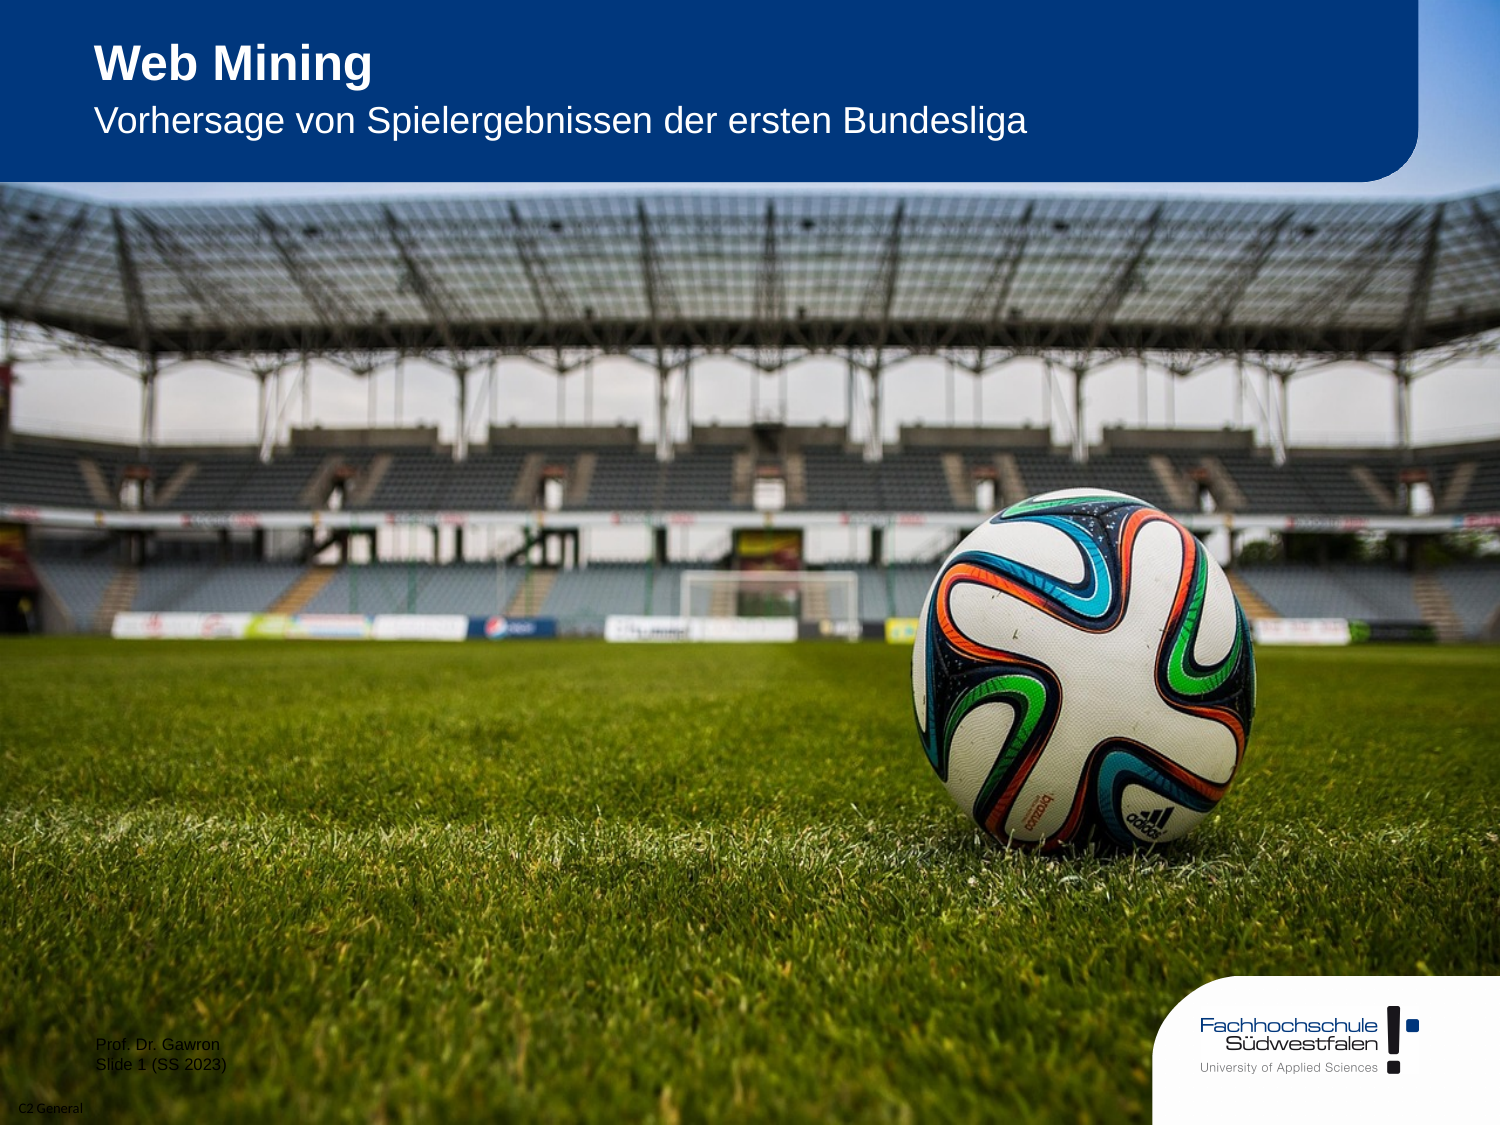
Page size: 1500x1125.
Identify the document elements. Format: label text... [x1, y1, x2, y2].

list Vorhersage von Spielergebnissen der ersten Bundesliga [93, 95, 1417, 141]
title Web Mining [93, 30, 1417, 91]
picture [0, 0, 1500, 1125]
